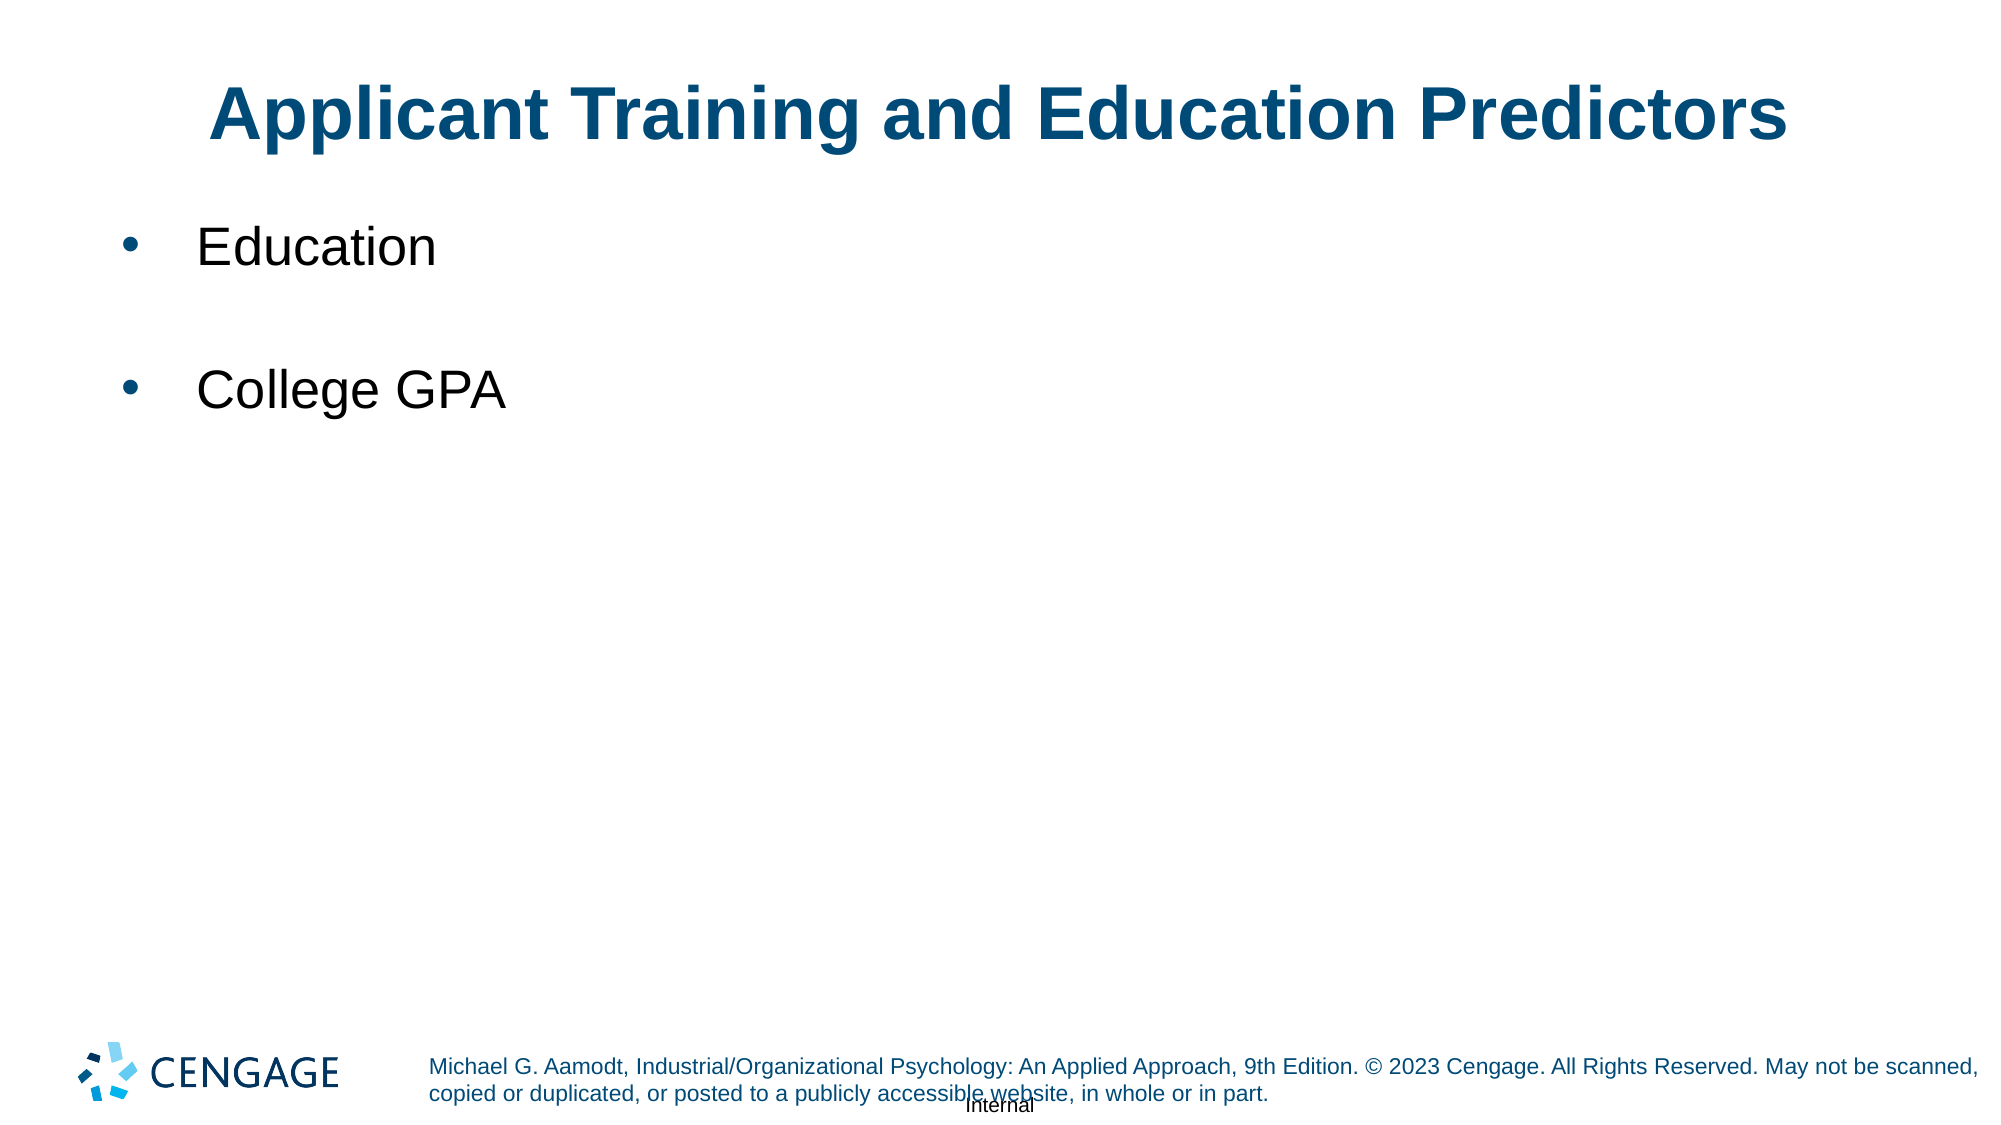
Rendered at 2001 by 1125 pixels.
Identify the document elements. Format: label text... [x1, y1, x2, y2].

picture [78, 1042, 338, 1101]
title Applicant Training and Education Predictors [137, 34, 1863, 196]
list Education College GPA [121, 211, 1880, 1000]
